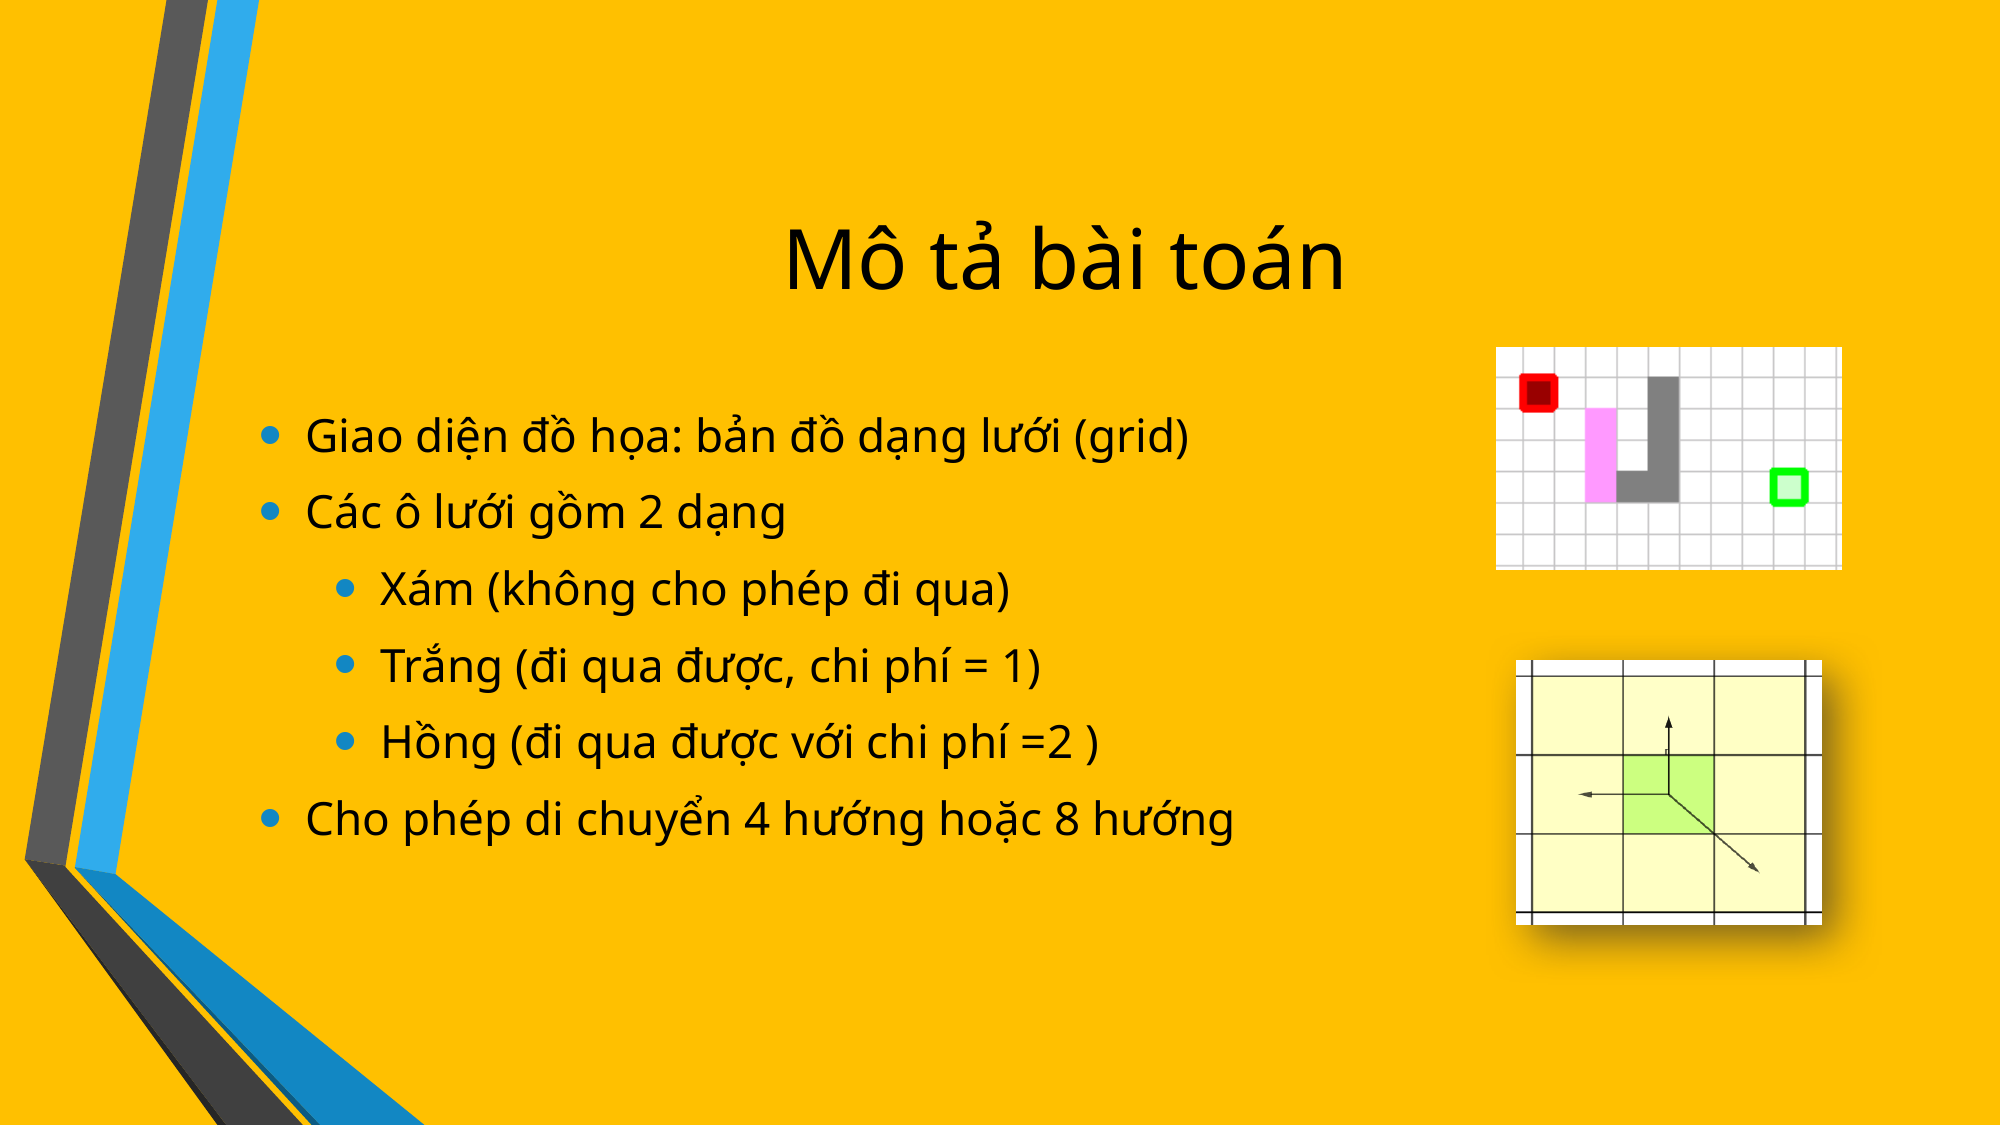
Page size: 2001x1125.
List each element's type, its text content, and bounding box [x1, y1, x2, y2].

title Mô tả bài toán [243, 112, 1887, 400]
list Giao diện đồ họa: bản đồ dạng lưới (grid) Các ô lưới gồm 2 dạng Xám (không cho phép đi qua) Trắng (đi qua được, chi phí = 1) Hồng (đi qua được với chi phí =2 ) Cho phép di chuyển 4 hướng hoặc 8 hướng [243, 347, 1375, 904]
picture [1516, 660, 1822, 925]
picture [1495, 347, 1842, 570]
